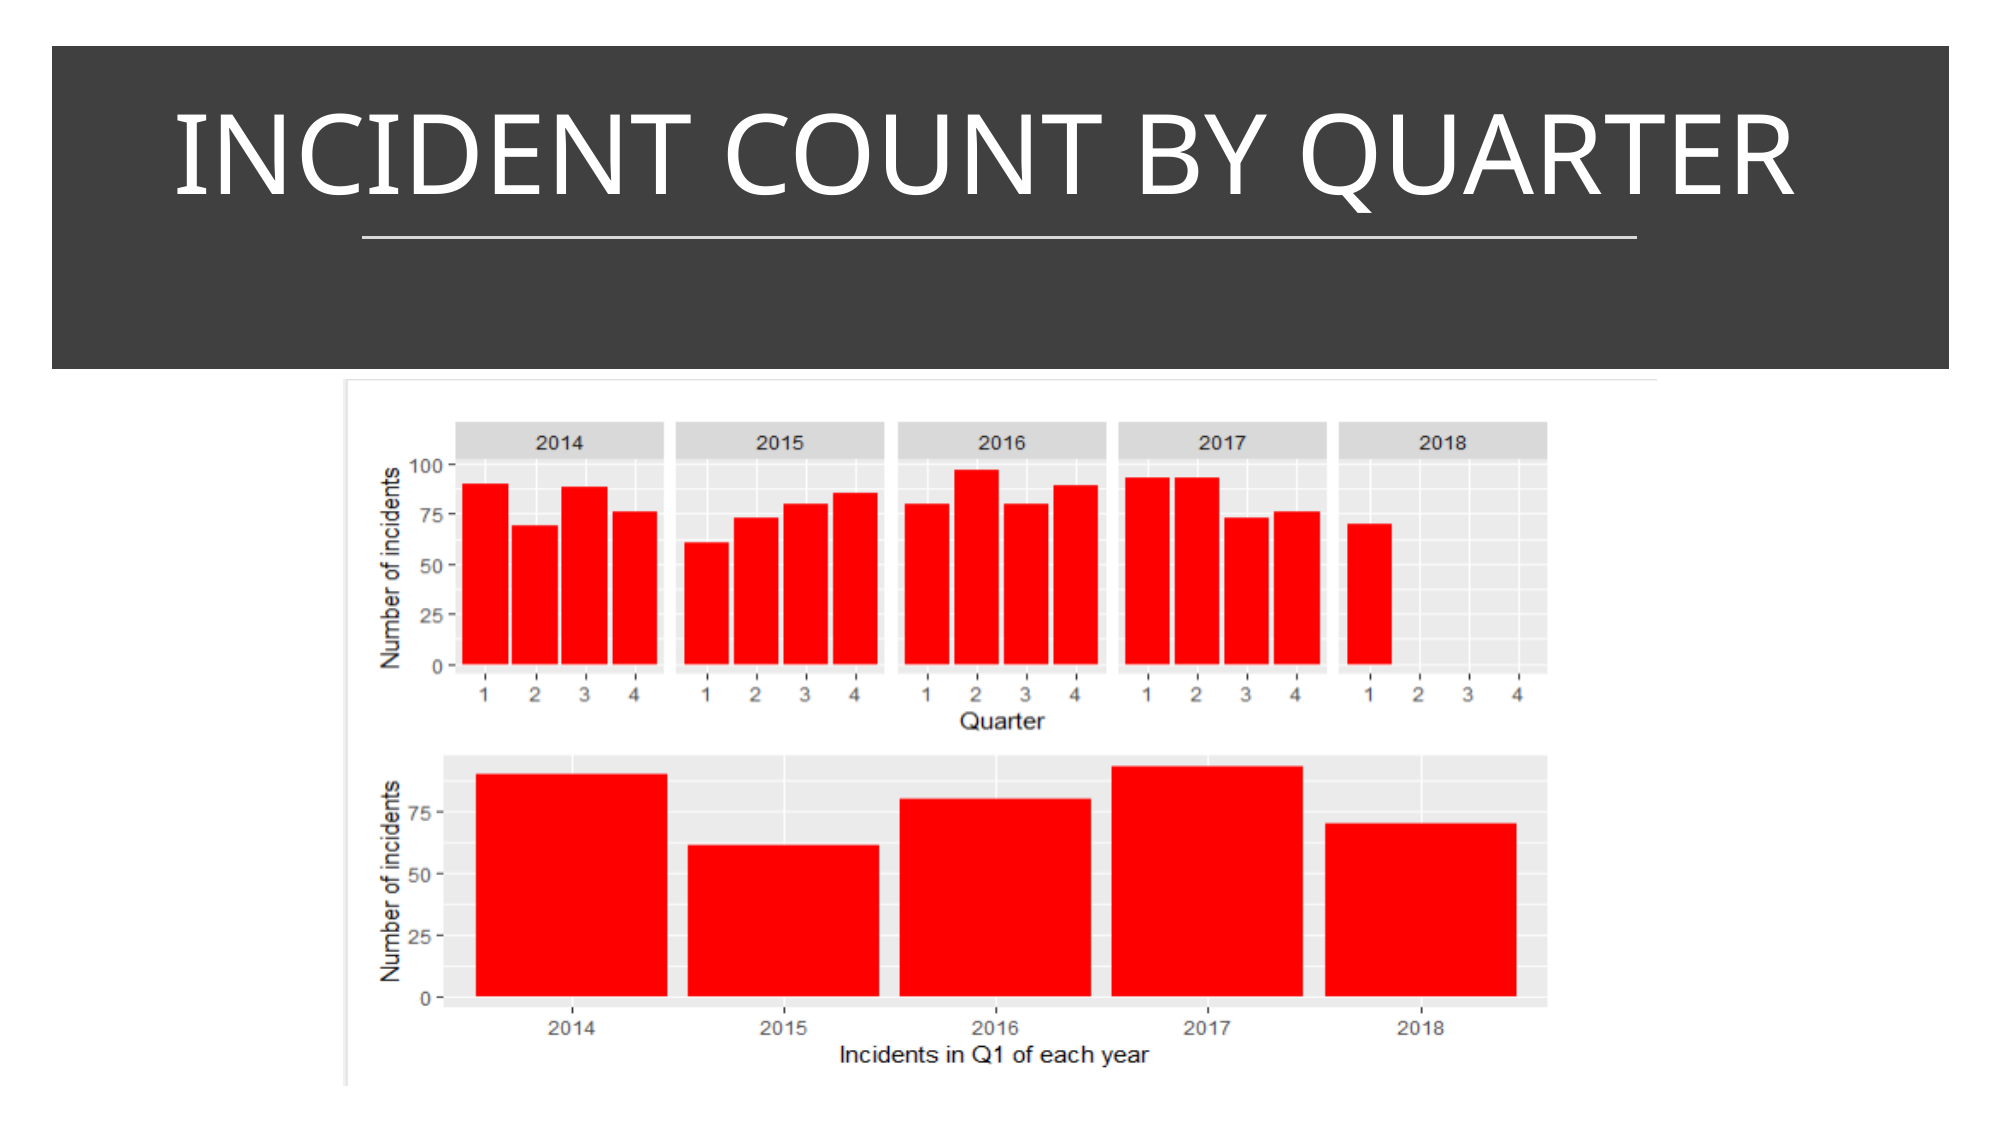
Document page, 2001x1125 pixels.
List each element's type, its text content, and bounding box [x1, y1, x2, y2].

text_box [61, 55, 1939, 360]
text_box INCIDENT COUNT BY QUARTER [86, 76, 1914, 230]
picture [343, 379, 1657, 1086]
